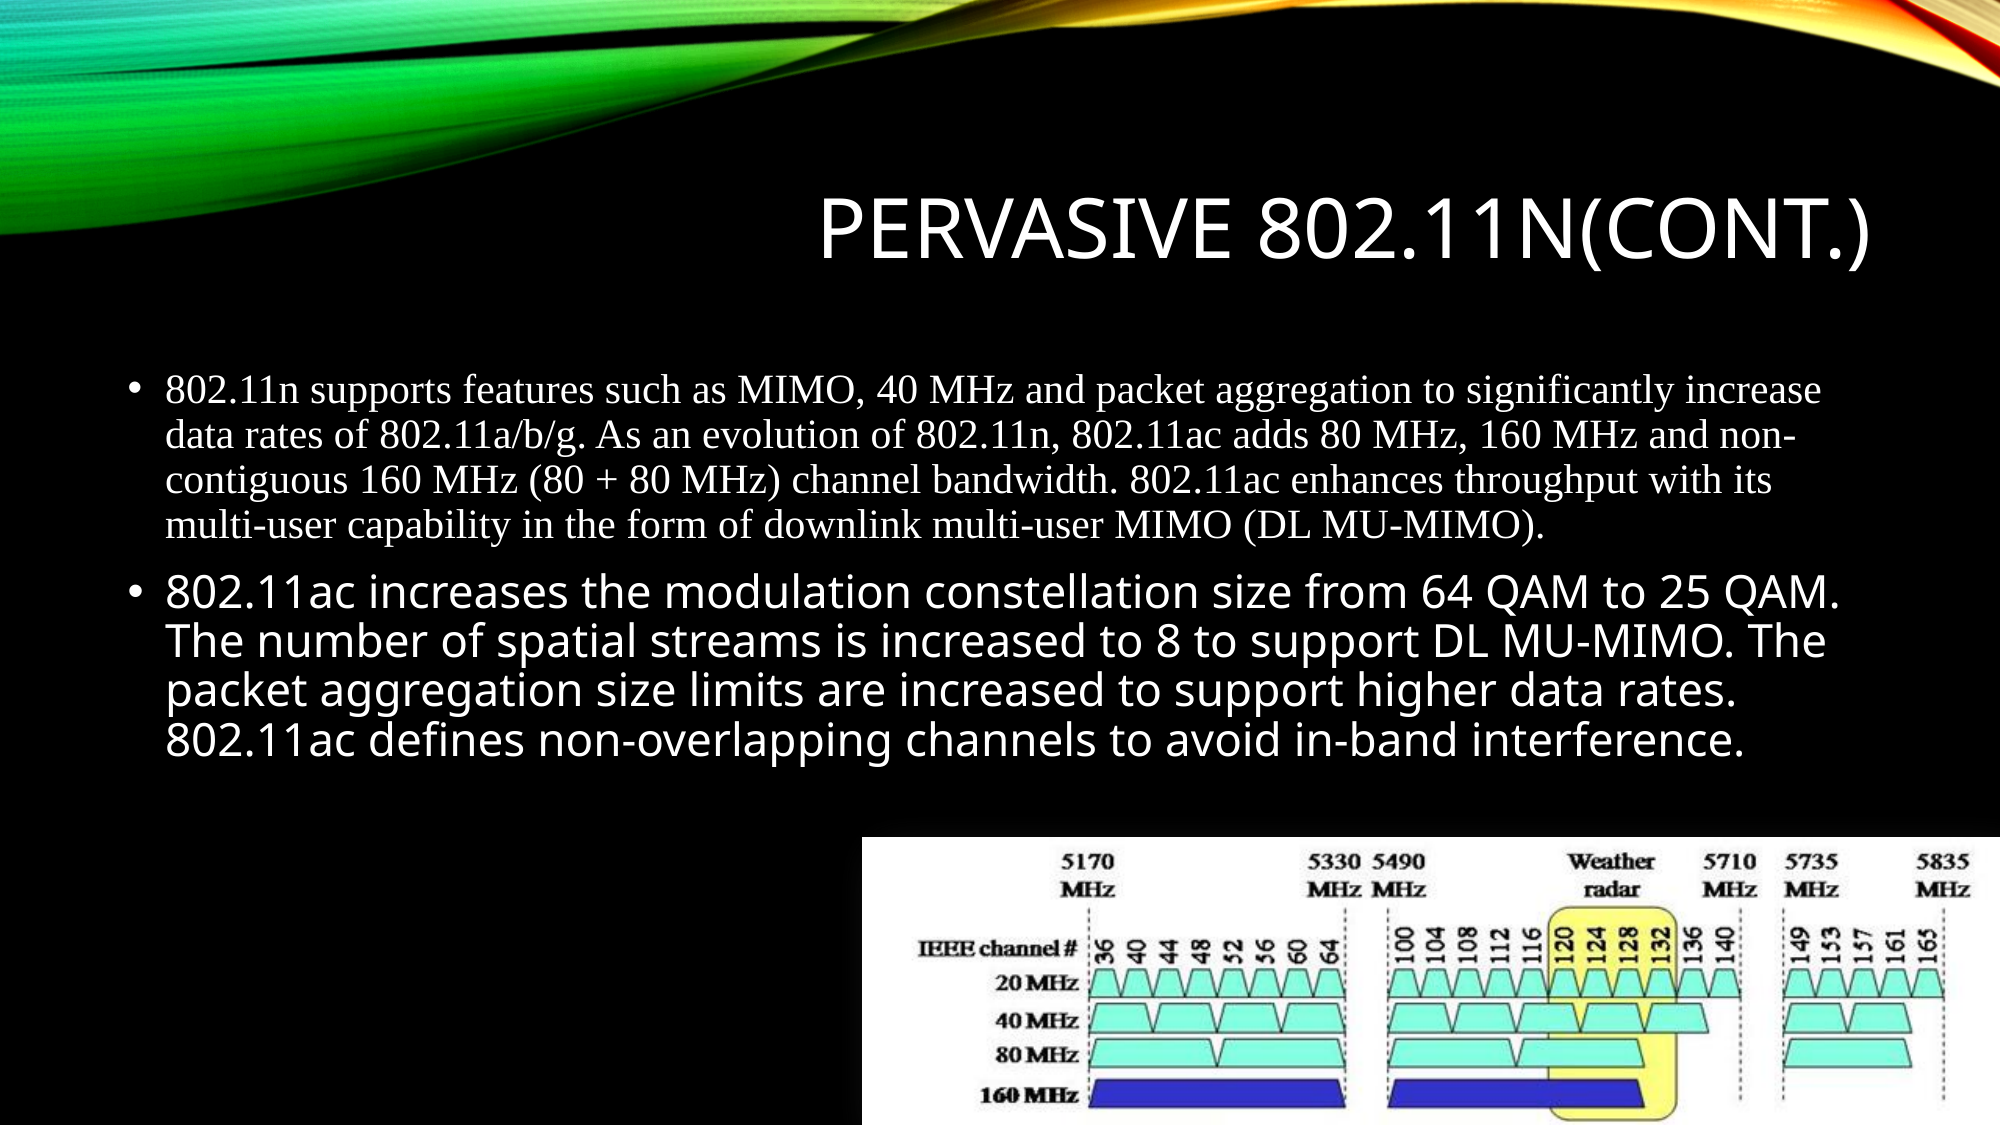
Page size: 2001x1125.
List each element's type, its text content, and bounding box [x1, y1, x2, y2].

title pervasive 802.11n(Cont.) [474, 125, 1888, 338]
picture [862, 837, 2000, 1125]
list 802.11n supports features such as MIMO, 40 MHz and packet aggregation to significantly increase data rates of 802.11a/b/g. As an evolution of 802.11n, 802.11ac adds 80 MHz, 160 MHz and non-contiguous 160 MHz (80 + 80 MHz) channel bandwidth. 802.11ac enhances throughput with its multi-user capability in the form of downlink multi-user MIMO (DL MU-MIMO). 802.11ac increases the modulation constellation size from 64 QAM to 25 QAM. The number of spatial streams is increased to 8 to support DL MU-MIMO. The packet aggregation size limits are increased to support higher data rates. 802.11ac defines non-overlapping channels to avoid in-band interference. [112, 360, 1888, 1021]
picture [0, 0, 2000, 237]
